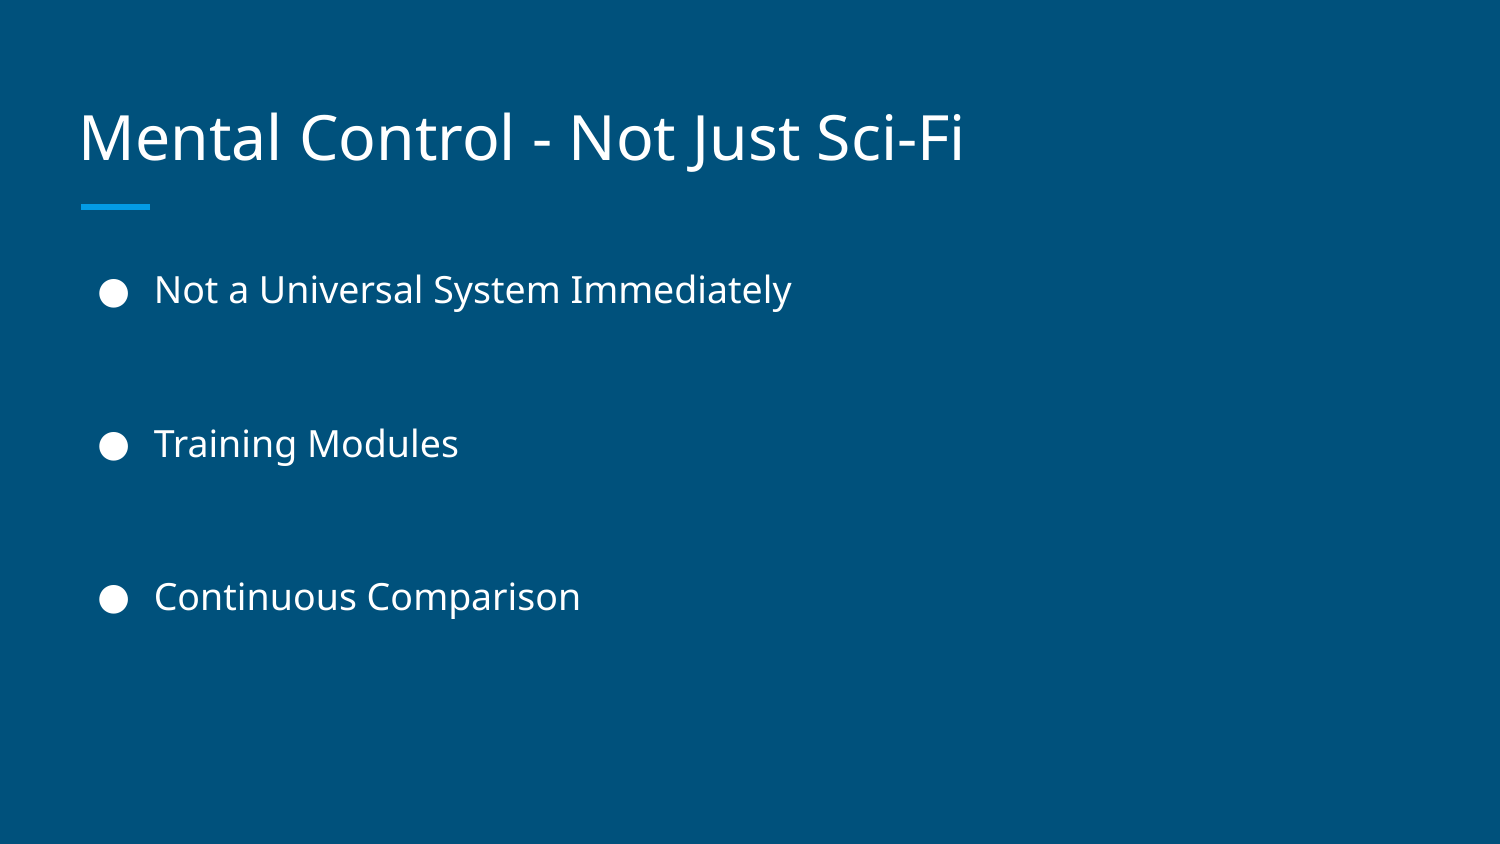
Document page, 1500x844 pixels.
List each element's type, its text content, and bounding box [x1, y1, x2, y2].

title Mental Control - Not Just Sci-Fi [63, 75, 1437, 188]
list Not a Universal System Immediately Training Modules Continuous Comparison [63, 244, 1437, 750]
